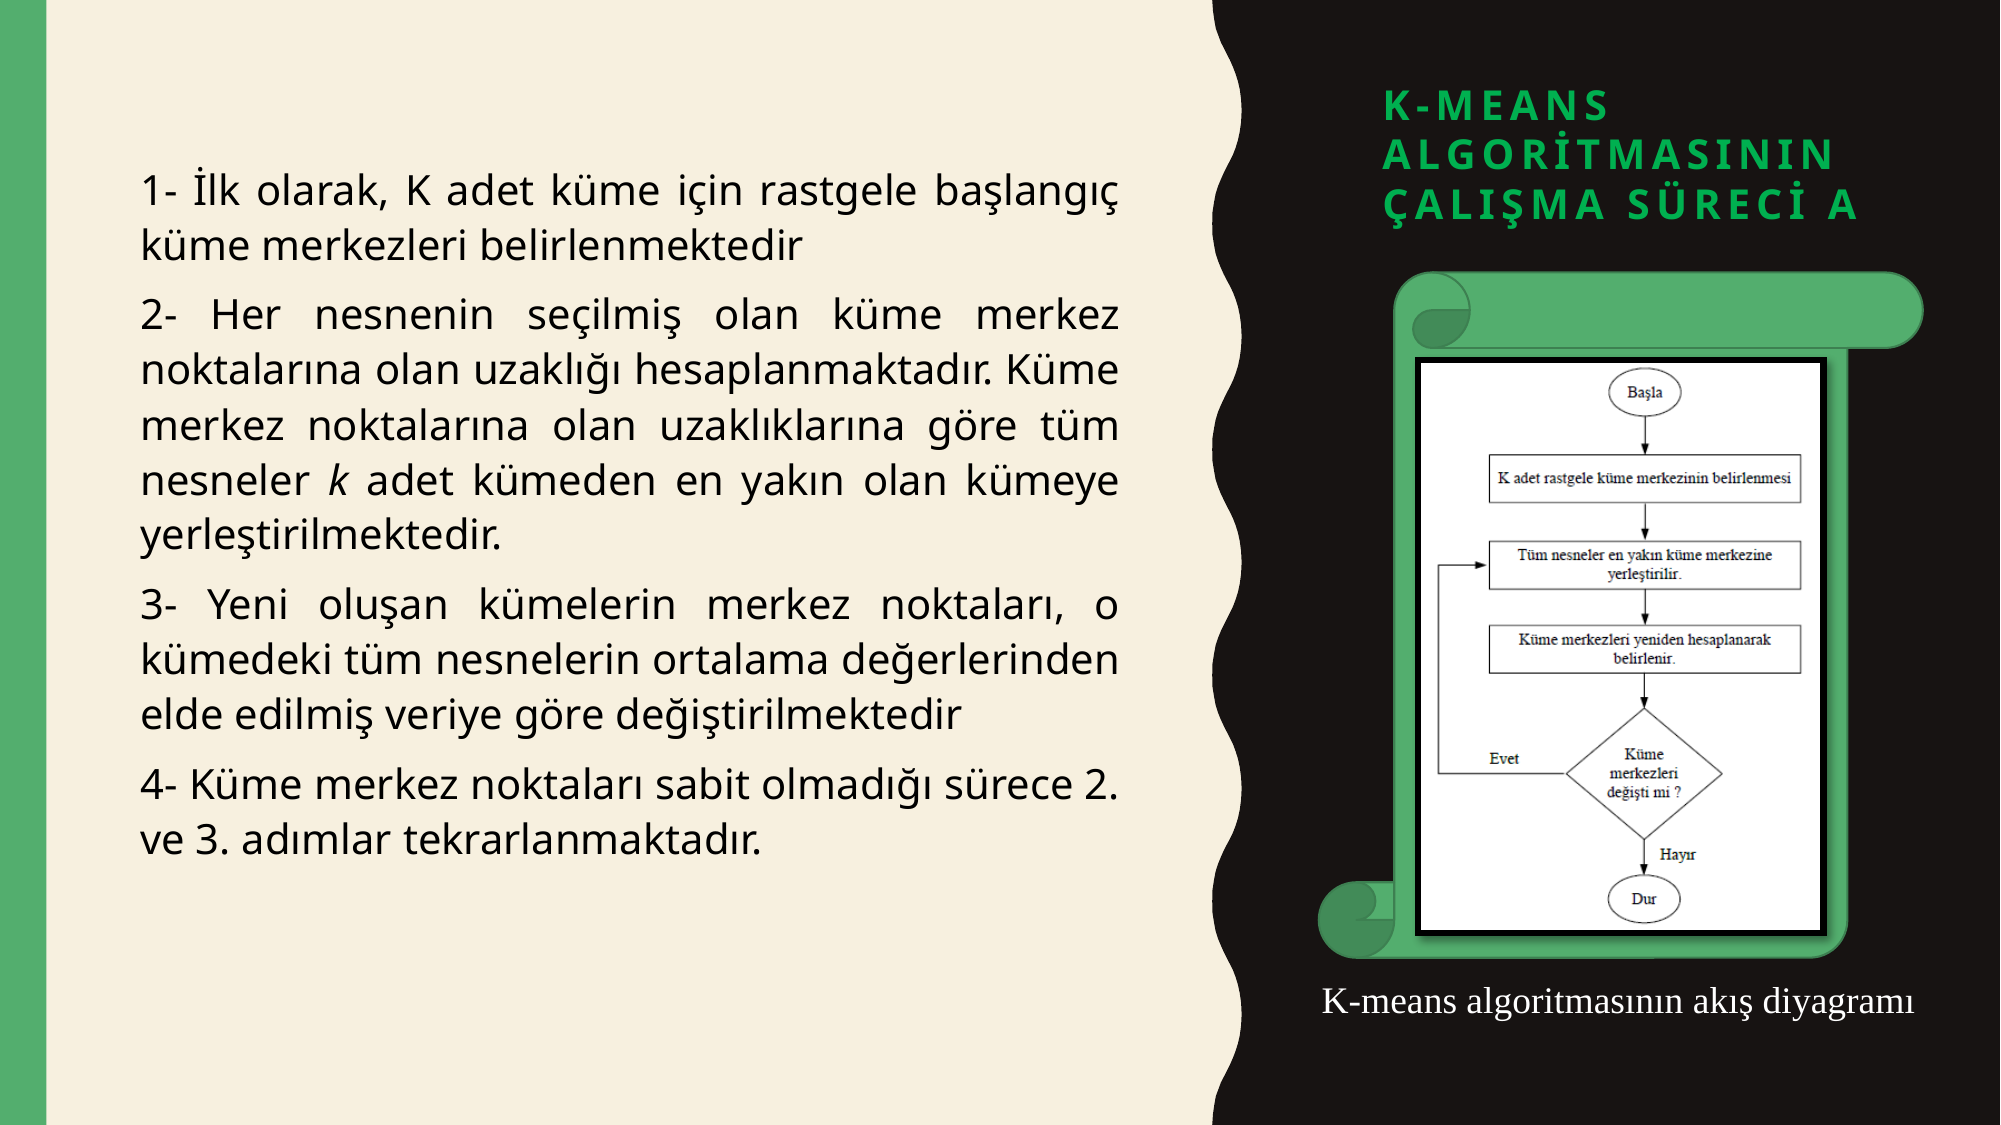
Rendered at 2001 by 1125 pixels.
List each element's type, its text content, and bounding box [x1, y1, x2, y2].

list 1- İlk olarak, K adet küme için rastgele başlangıç küme merkezleri belirlenmektedir 2- Her nesnenin seçilmiş olan küme merkez noktalarına olan uzaklığı hesaplanmaktadır. Küme merkez noktalarına olan uzaklıklarına göre tüm nesneler k adet kümeden en yakın olan kümeye yerleştirilmektedir. 3- Yeni oluşan kümelerin merkez noktaları, o kümedeki tüm nesnelerin ortalama değerlerinden elde edilmiş veriye göre değiştirilmektedir 4- Küme merkez noktaları sabit olmadığı sürece 2. ve 3. adımlar tekrarlanmaktadır. [125, 151, 1136, 969]
text_box [1317, 271, 1924, 959]
picture [1421, 363, 1821, 931]
text_box K-means algoritmasının akış diyagramı [1306, 968, 1972, 1029]
title K-means algoritmasının çalışma süreci A [1367, 67, 1875, 235]
